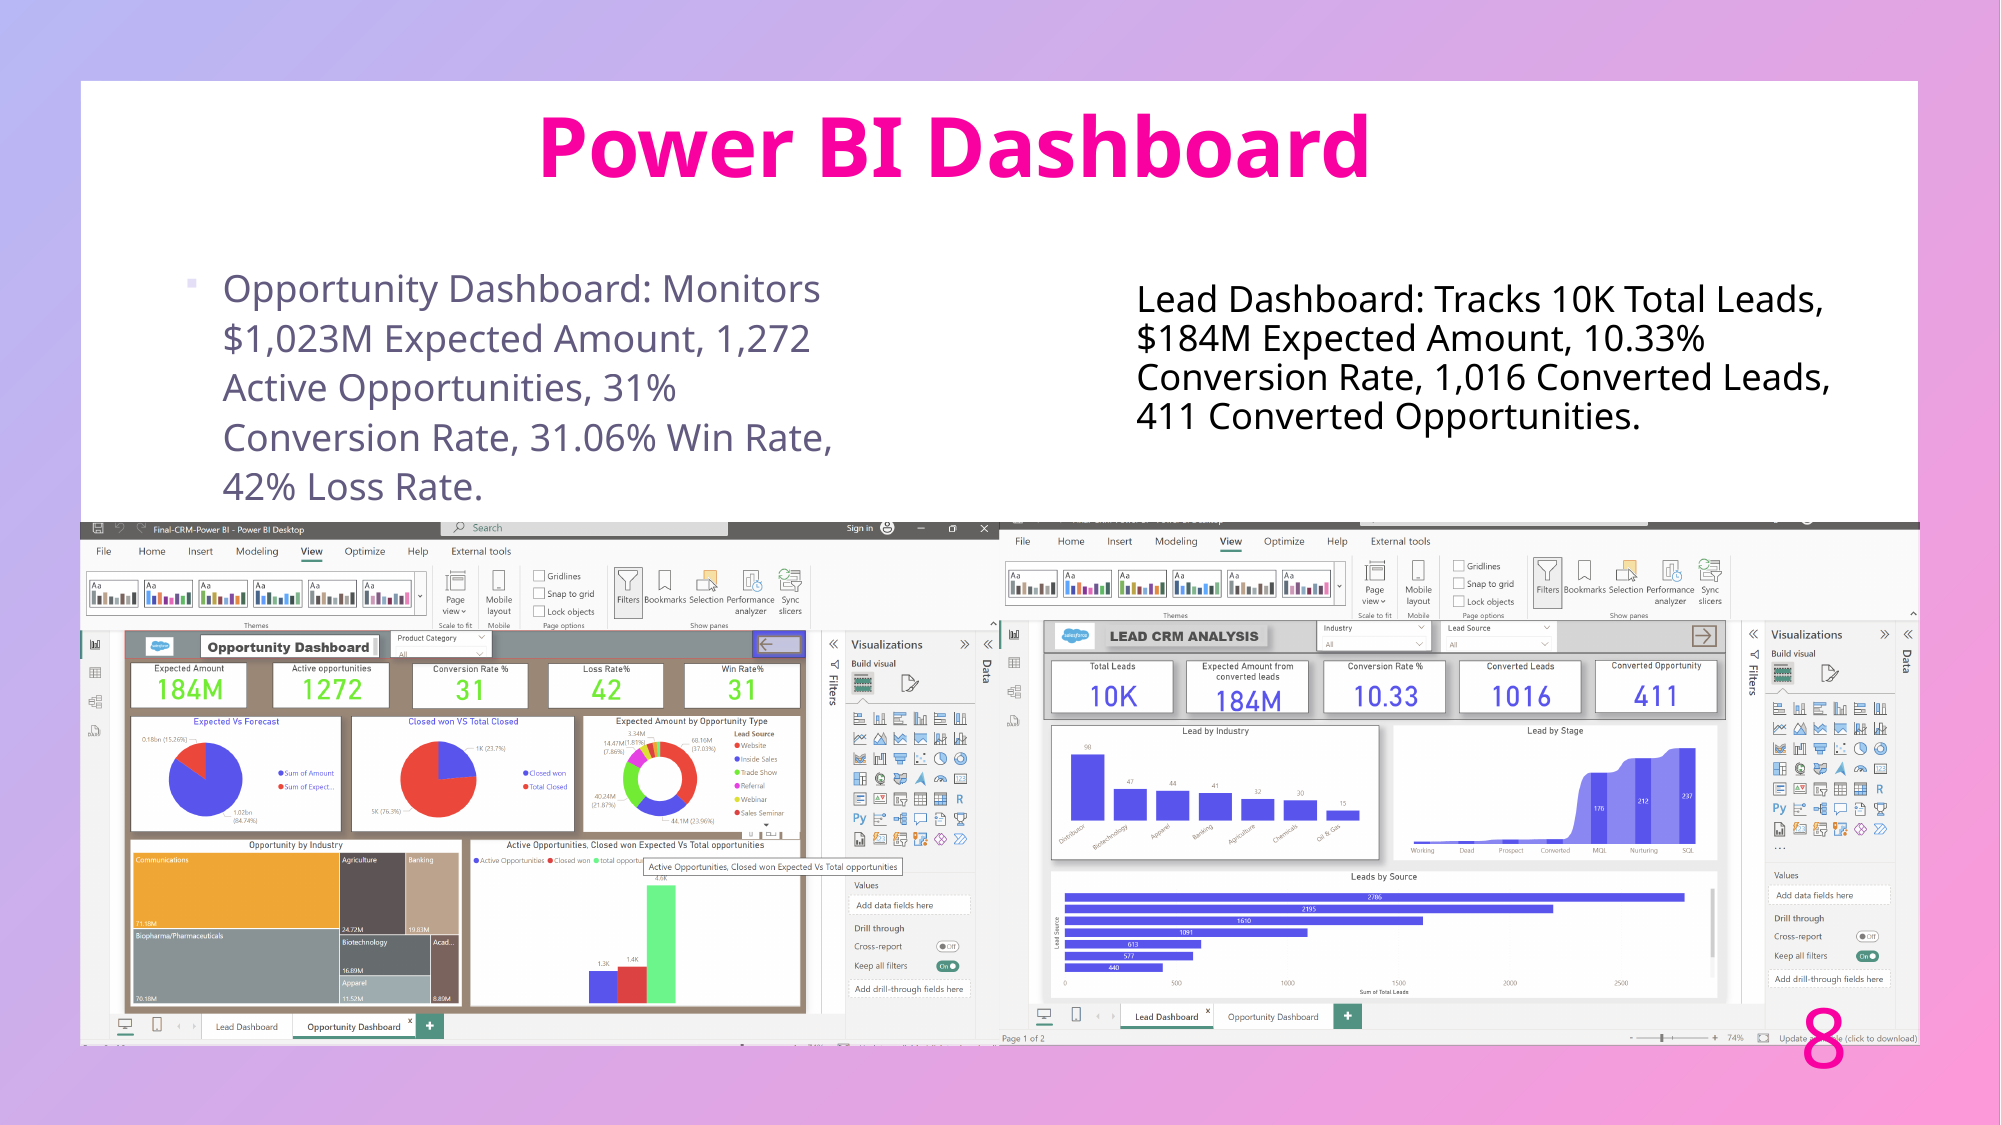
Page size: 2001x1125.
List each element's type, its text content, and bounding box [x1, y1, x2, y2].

list Opportunity Dashboard: Monitors $1,023M Expected Amount, 1,272 Active Opportunities, 31% Conversion Rate, 31.06% Win Rate, 42% Loss Rate. [132, 253, 851, 522]
text_box [82, 82, 1918, 522]
text_box Power BI Dashboard [505, 87, 1426, 202]
slide_number 8 [1412, 1046, 1863, 1115]
title Lead Dashboard: Tracks 10K Total Leads, $184M Expected Amount, 10.33% Conversion Rate, 1,016 Converted Leads, 411 Converted Opportunities. [1121, 273, 1860, 493]
picture [80, 522, 1920, 1046]
text_box [0, 0, 2000, 1125]
